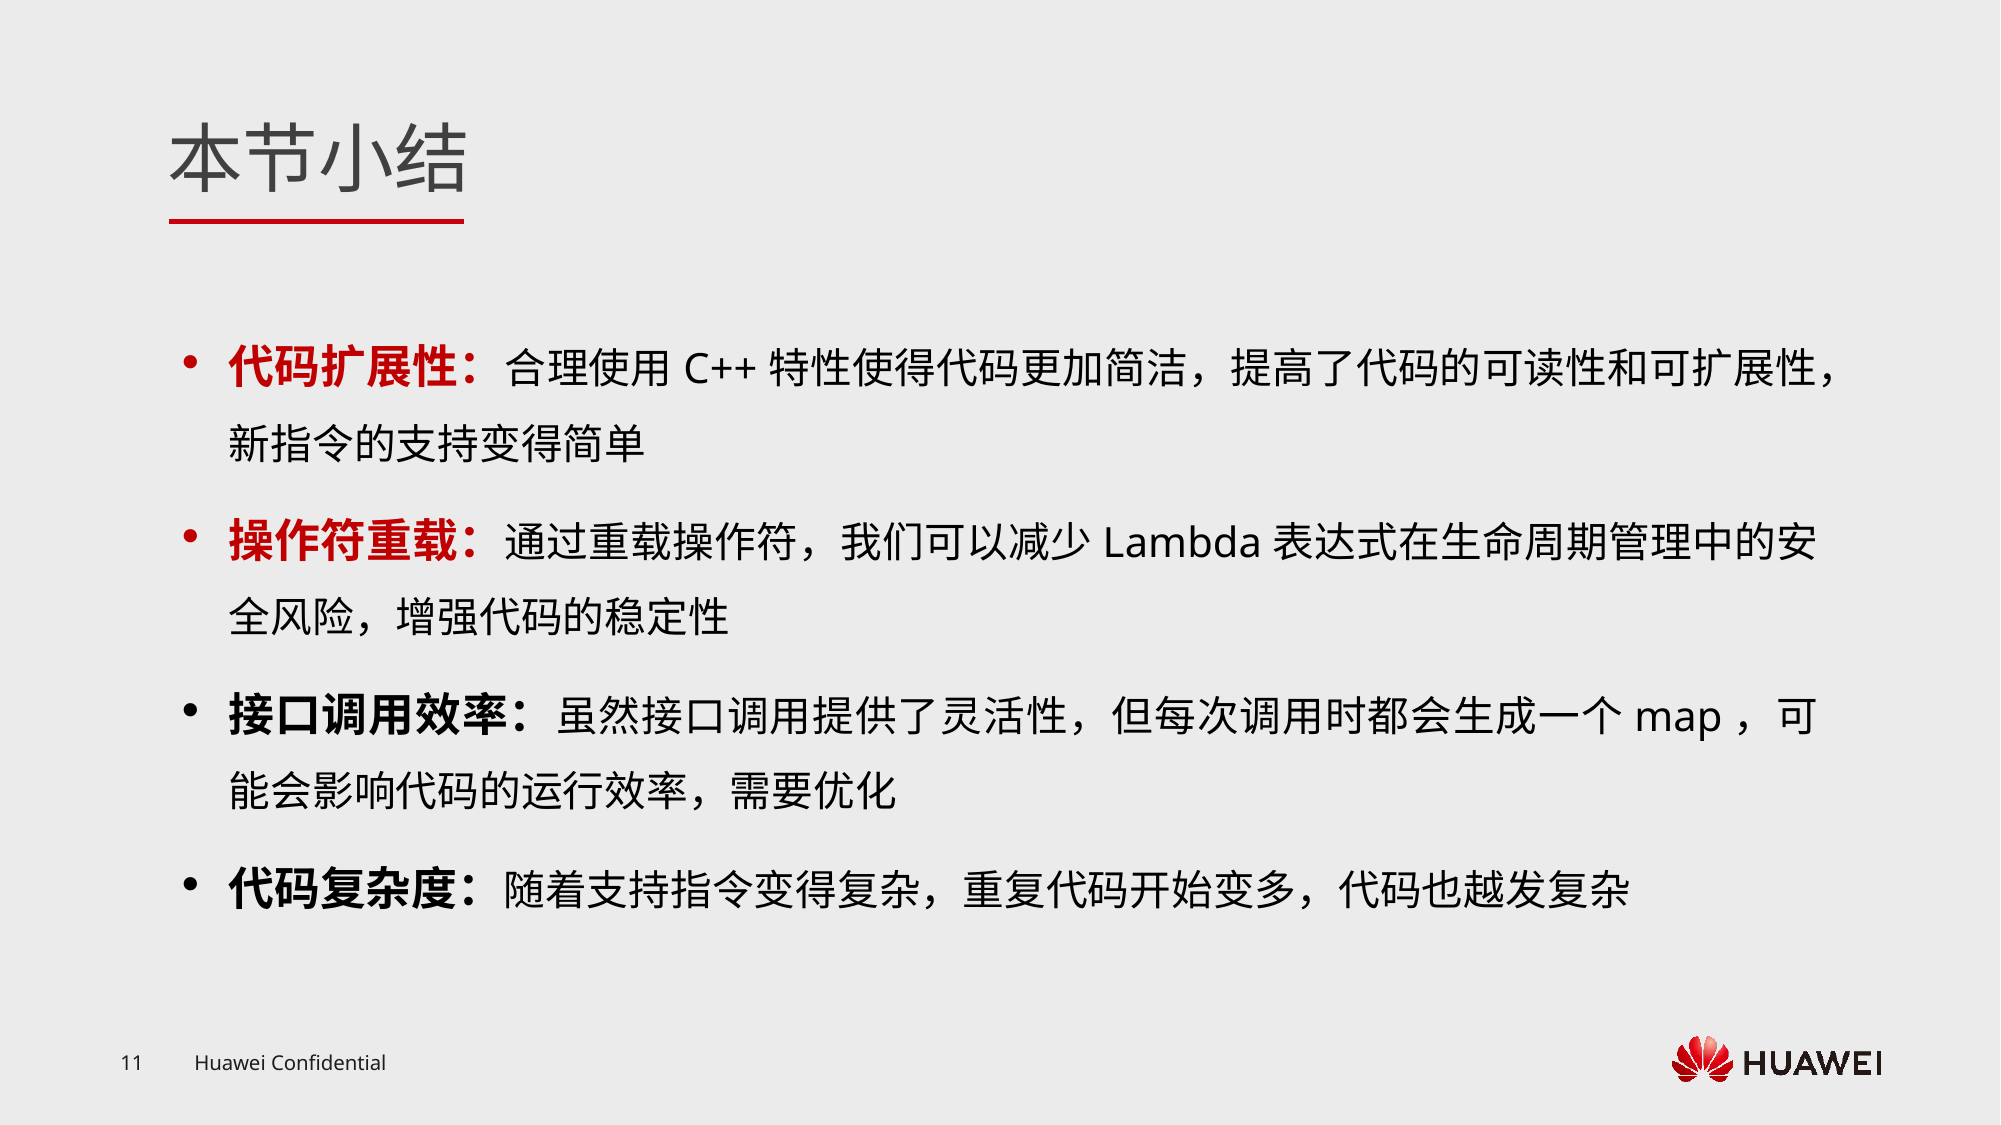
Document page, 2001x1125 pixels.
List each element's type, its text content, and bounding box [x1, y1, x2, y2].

picture [1672, 1036, 1881, 1082]
list 代码扩展性：合理使用C++特性使得代码更加简洁，提高了代码的可读性和可扩展性，新指令的支持变得简单 操作符重载：通过重载操作符，我们可以减少Lambda表达式在生命周期管理中的安全风险，增强代码的稳定性 接口调用效率：虽然接口调用提供了灵活性，但每次调用时都会生成一个map，可能会影响代码的运行效率，需要优化 代码复杂度：随着支持指令变得复杂，重复代码开始变多，代码也越发复杂 [167, 302, 1833, 973]
